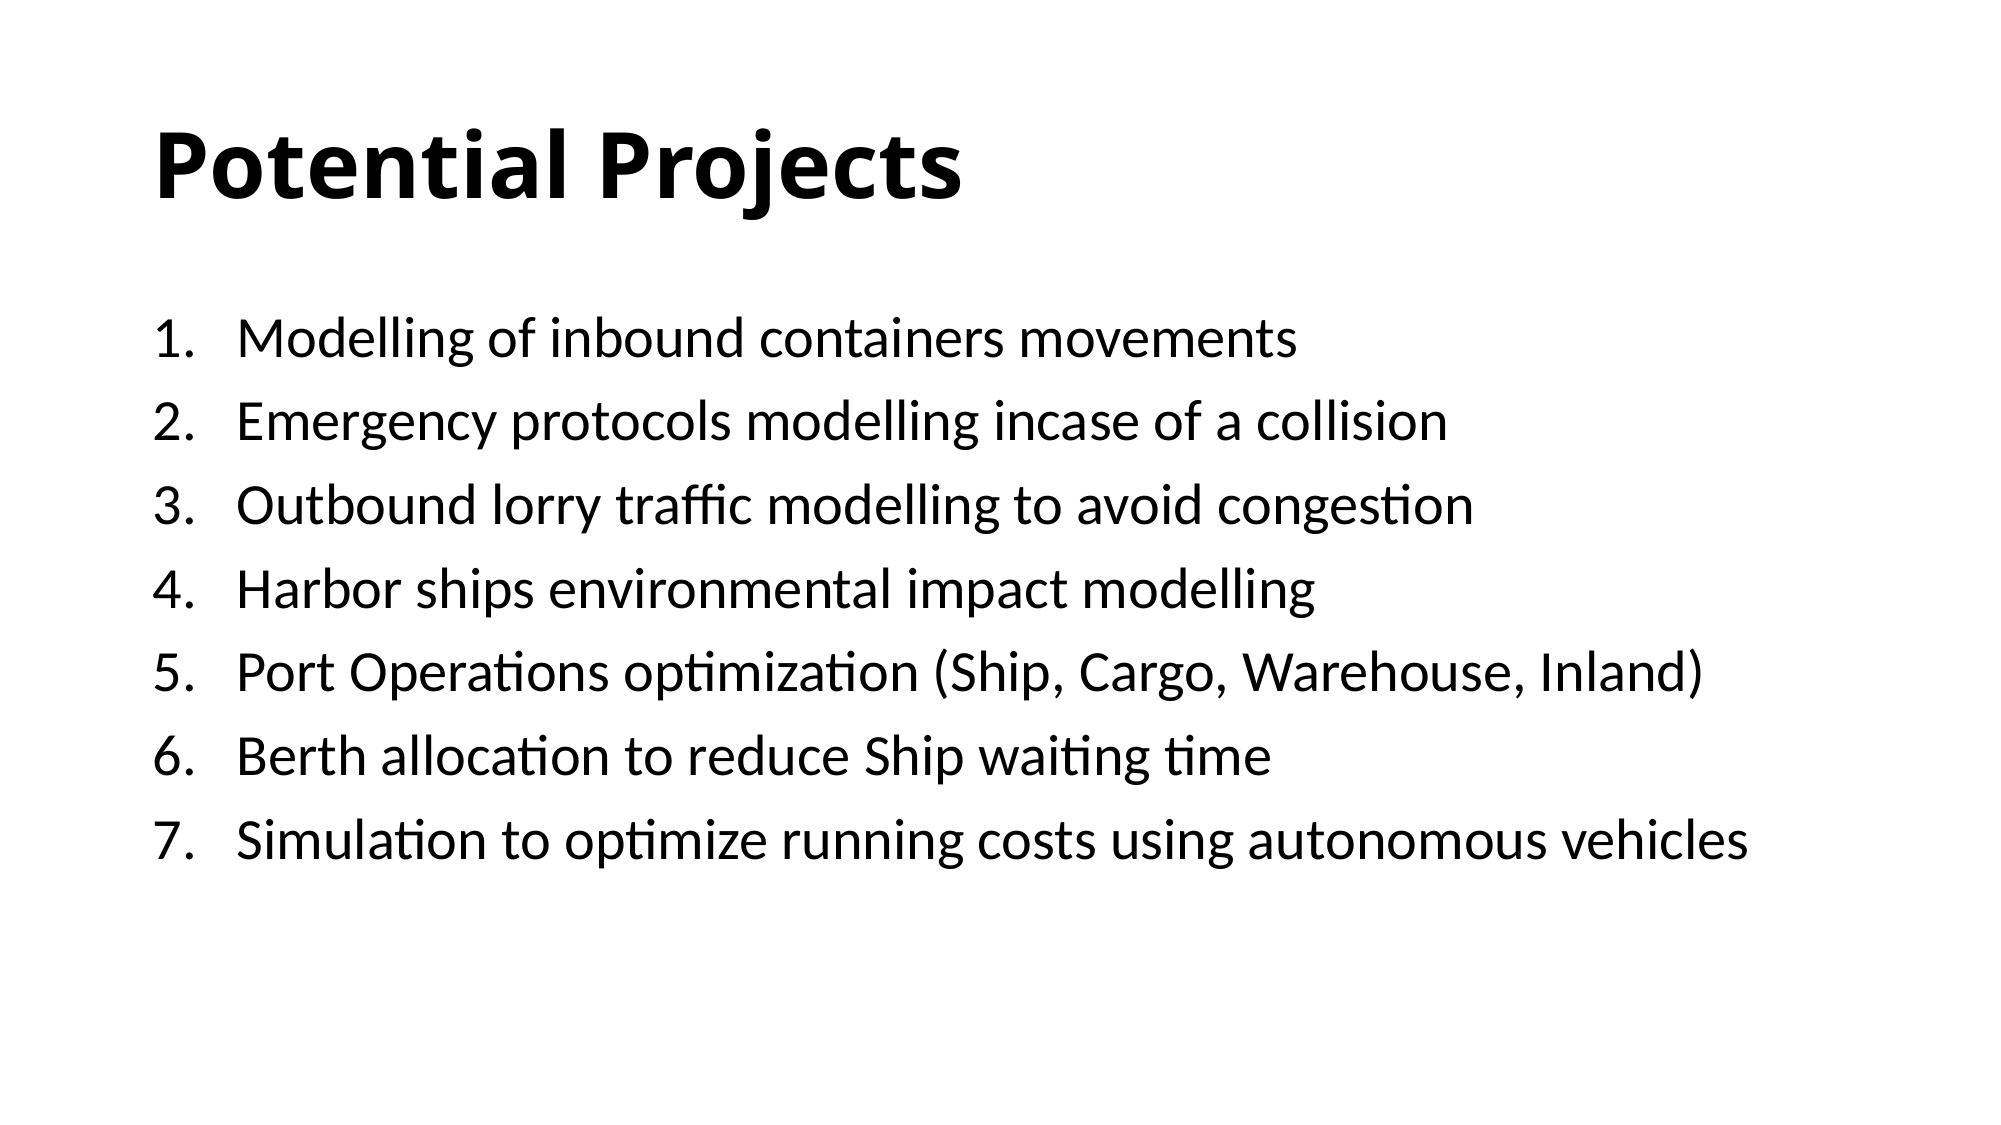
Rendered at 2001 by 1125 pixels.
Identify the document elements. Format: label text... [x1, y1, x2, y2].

list Modelling of inbound containers movements Emergency protocols modelling incase of a collision Outbound lorry traffic modelling to avoid congestion Harbor ships environmental impact modelling Port Operations optimization (Ship, Cargo, Warehouse, Inland) Berth allocation to reduce Ship waiting time Simulation to optimize running costs using autonomous vehicles [137, 299, 1863, 1014]
title Potential Projects [137, 59, 1863, 278]
